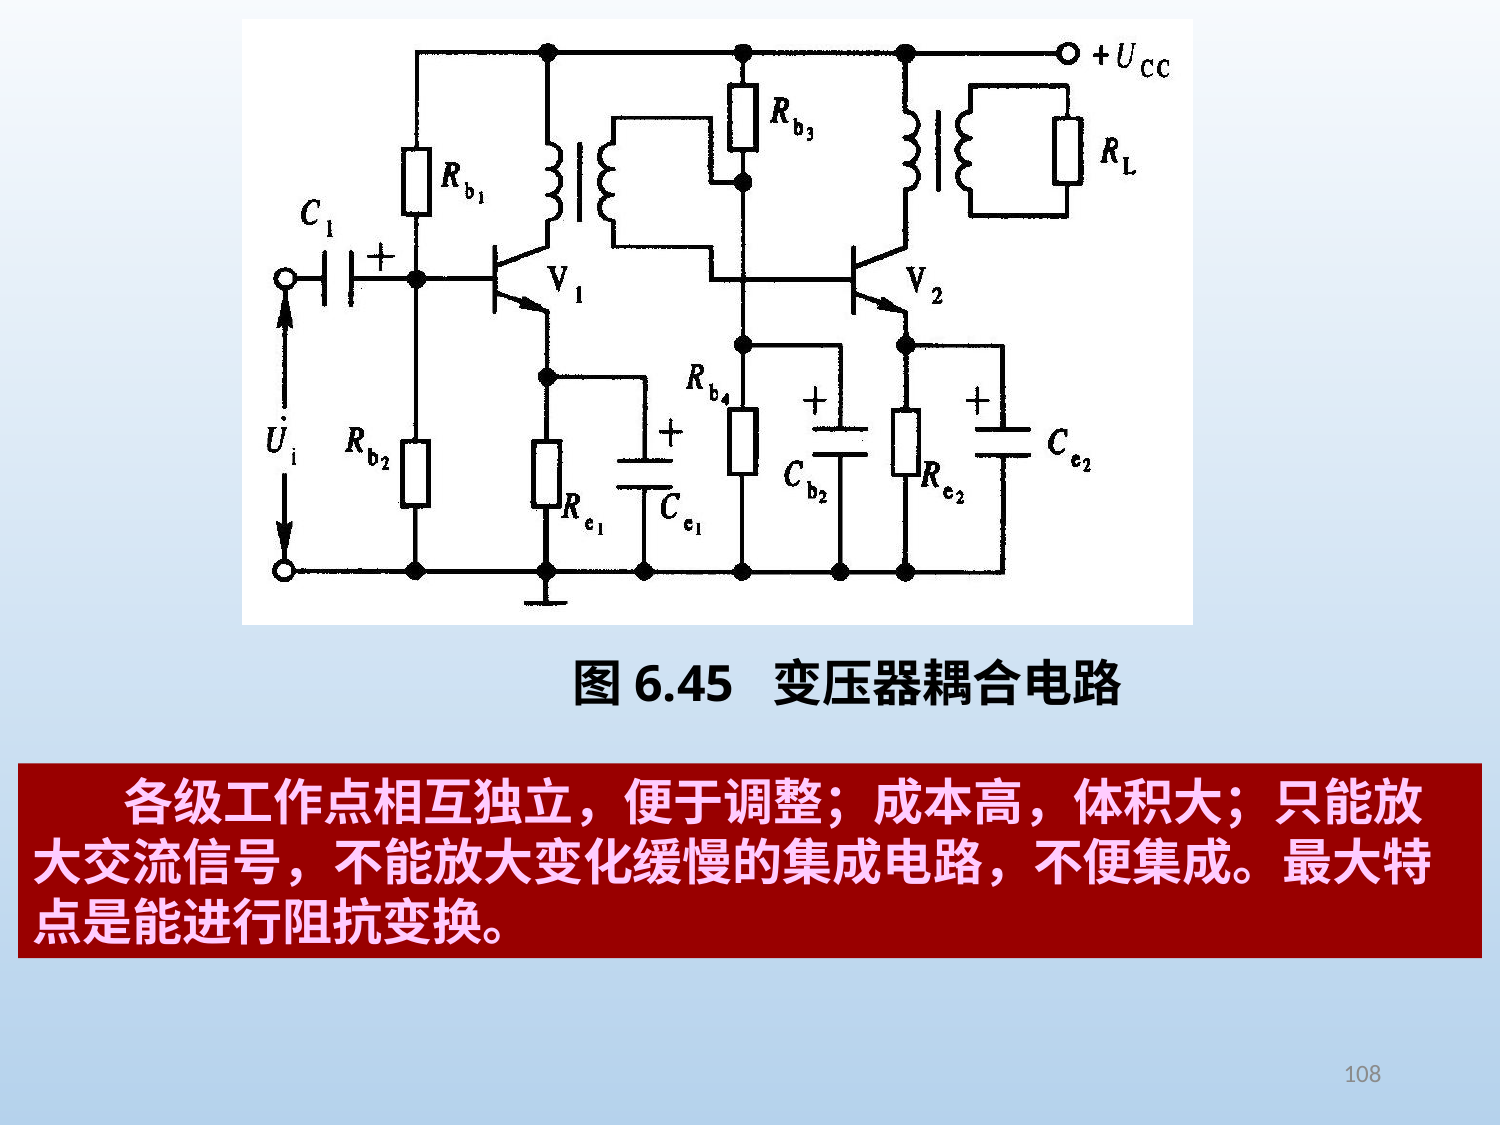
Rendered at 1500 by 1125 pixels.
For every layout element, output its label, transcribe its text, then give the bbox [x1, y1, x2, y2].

text_box 各级工作点相互独立，便于调整；成本高，体积大；只能放大交流信号，不能放大变化缓慢的集成电路，不便集成。最大特点是能进行阻抗变换。 [18, 763, 1482, 959]
slide_number 108 [1059, 1042, 1397, 1103]
picture [242, 19, 1193, 625]
text_box 图6.45 变压器耦合电路 [534, 643, 1149, 719]
